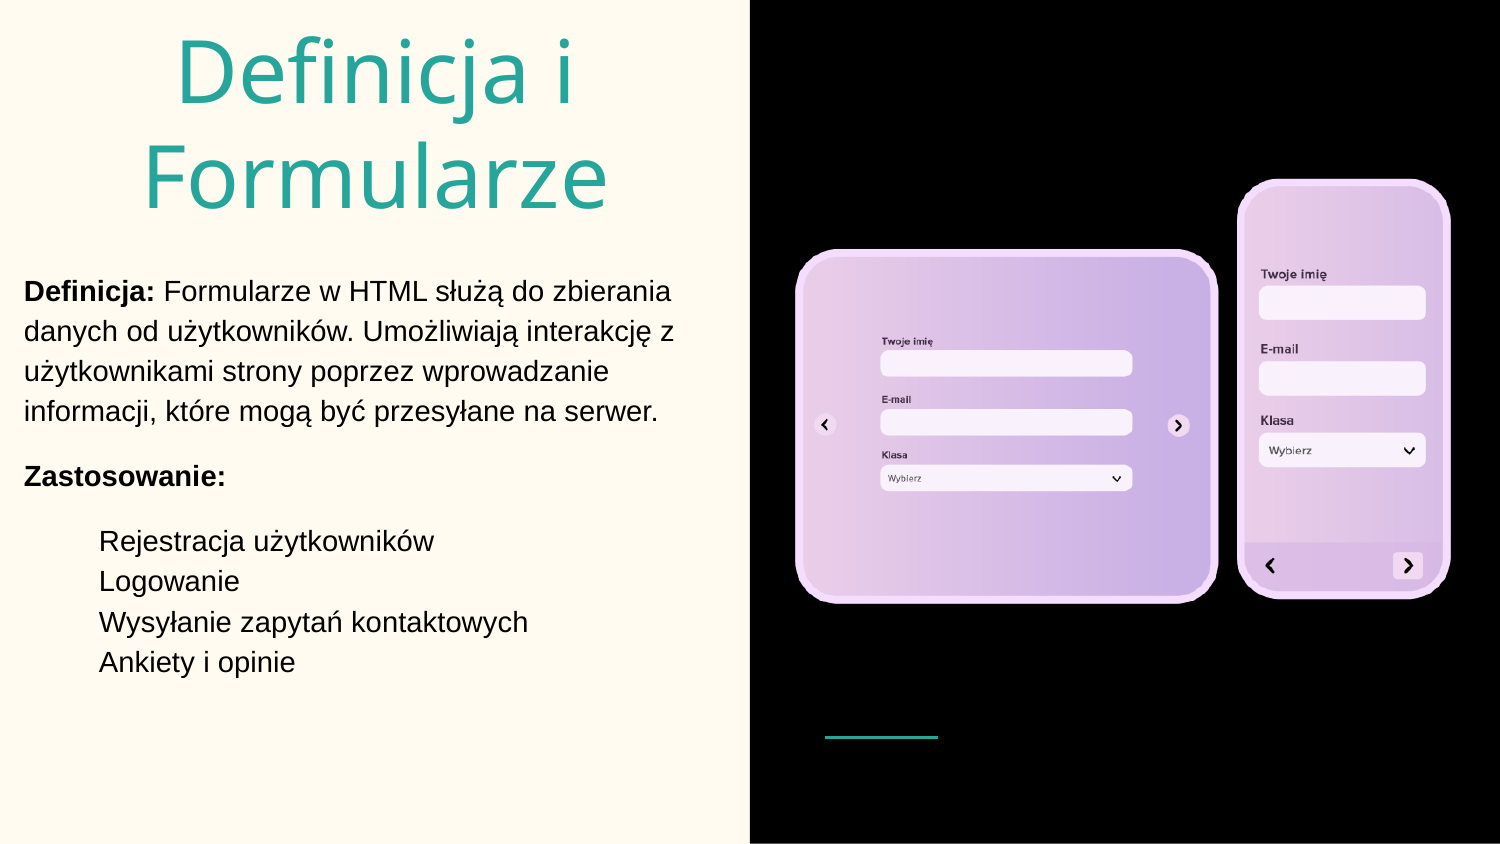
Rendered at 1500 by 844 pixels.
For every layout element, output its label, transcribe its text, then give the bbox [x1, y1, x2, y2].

picture [756, 171, 1474, 609]
subtitle Definicja: Formularze w HTML służą do zbierania danych od użytkowników. Umożliwiają interakcję z użytkownikami strony poprzez wprowadzanie informacji, które mogą być przesyłane na serwer. Zastosowanie: Rejestracja użytkowników Logowanie Wysyłanie zapytań kontaktowych Ankiety i opinie [8, 251, 734, 810]
title Definicja i Formularze [43, 22, 708, 242]
